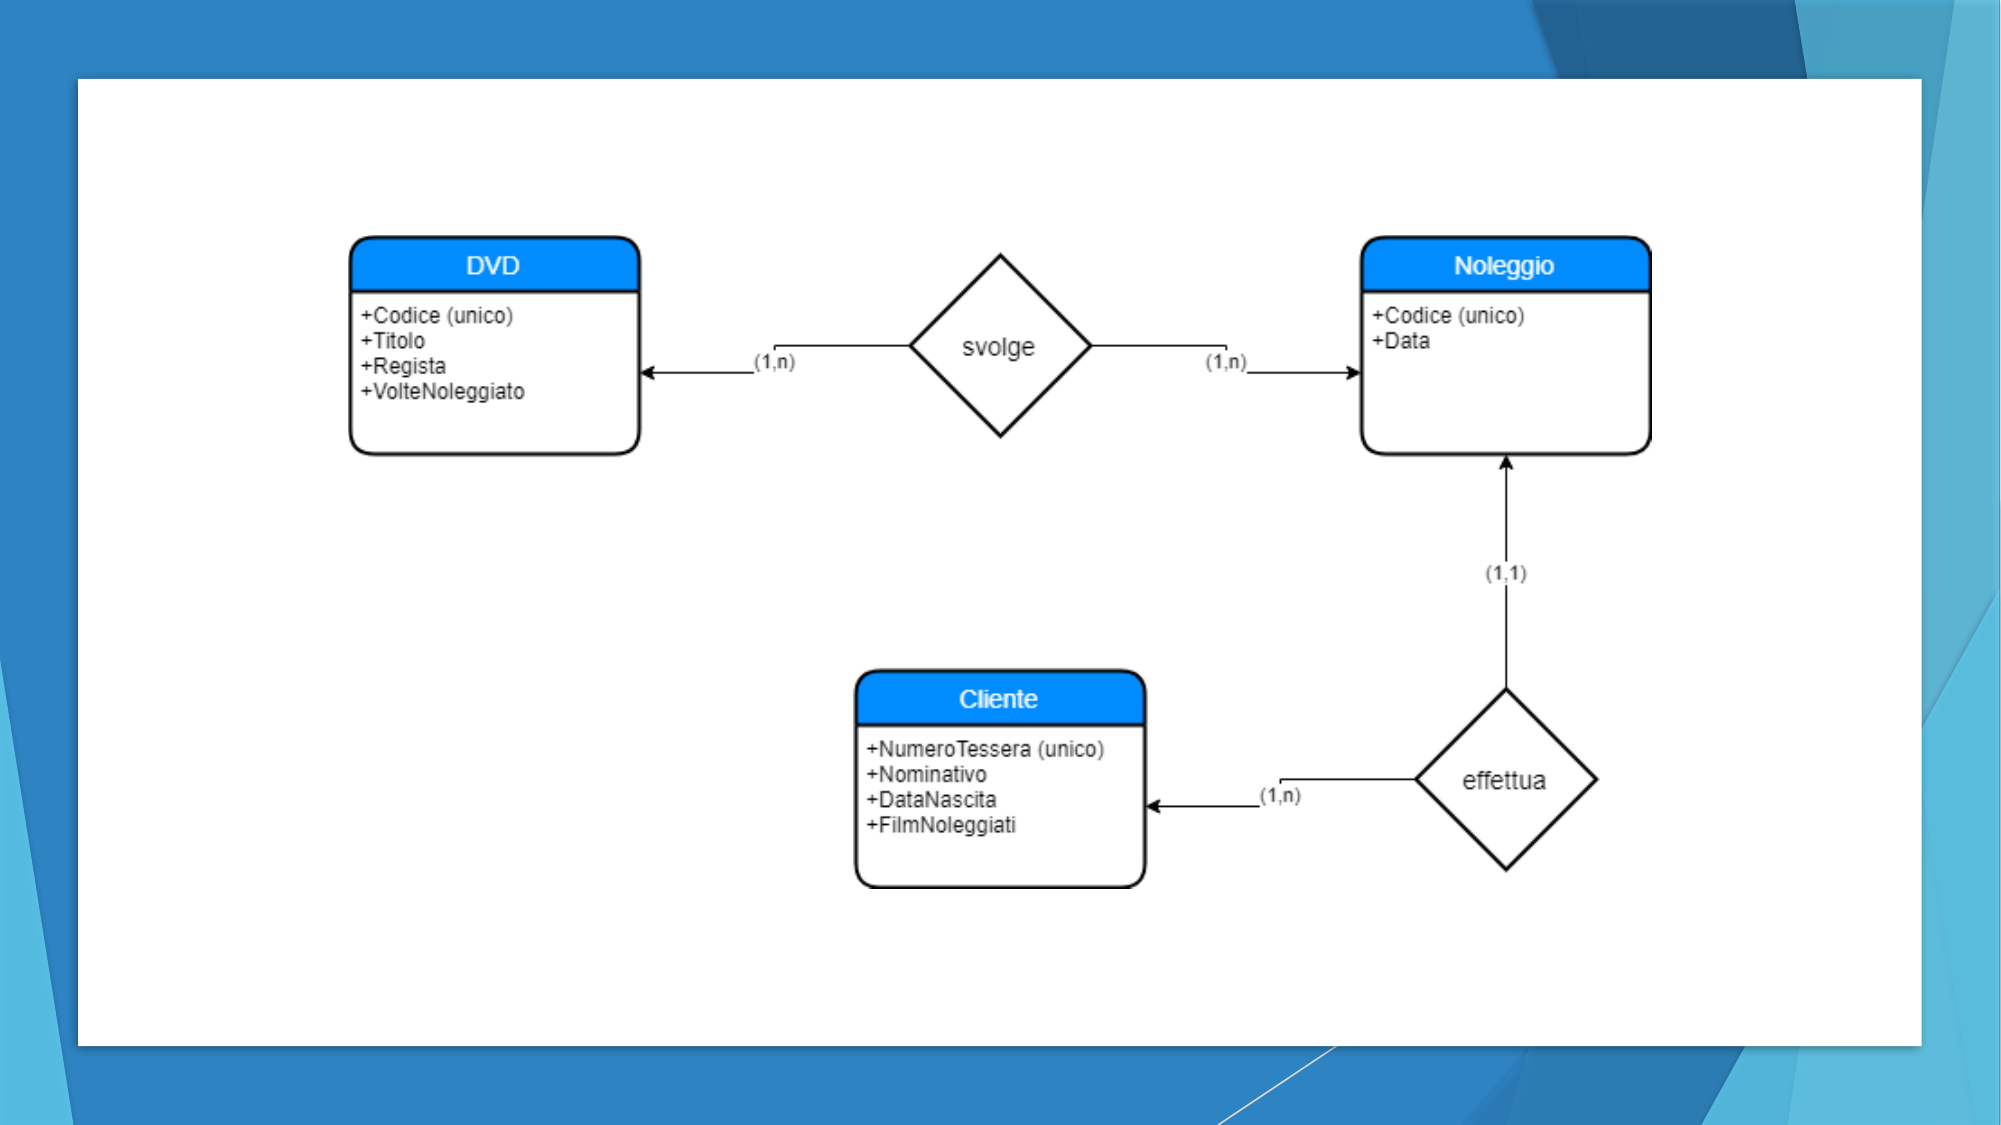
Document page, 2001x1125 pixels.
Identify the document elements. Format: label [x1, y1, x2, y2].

picture [347, 234, 1653, 890]
text_box [0, 0, 2000, 1125]
